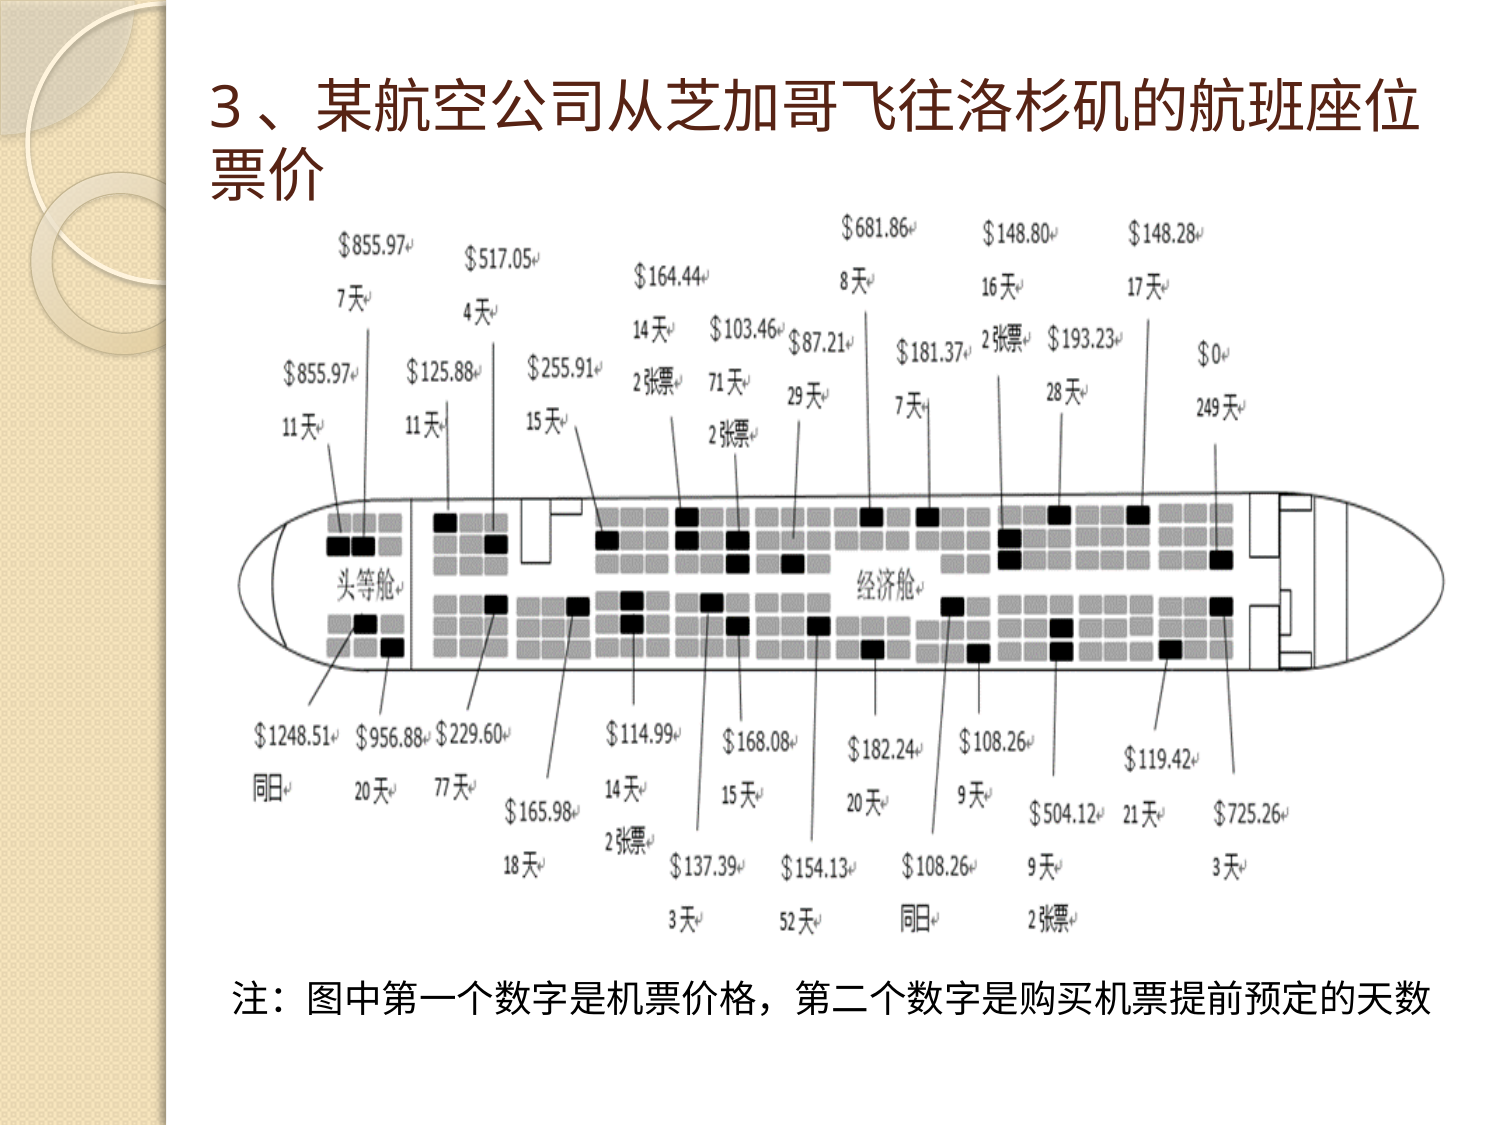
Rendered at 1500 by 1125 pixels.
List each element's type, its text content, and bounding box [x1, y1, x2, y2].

text_box 注：图中第一个数字是机票价格，第二个数字是购买机票提前预定的天数 [216, 968, 1447, 1028]
picture [235, 207, 1448, 943]
title 3、某航空公司从芝加哥飞往洛杉矶的航班座位票价 [194, 45, 1466, 233]
